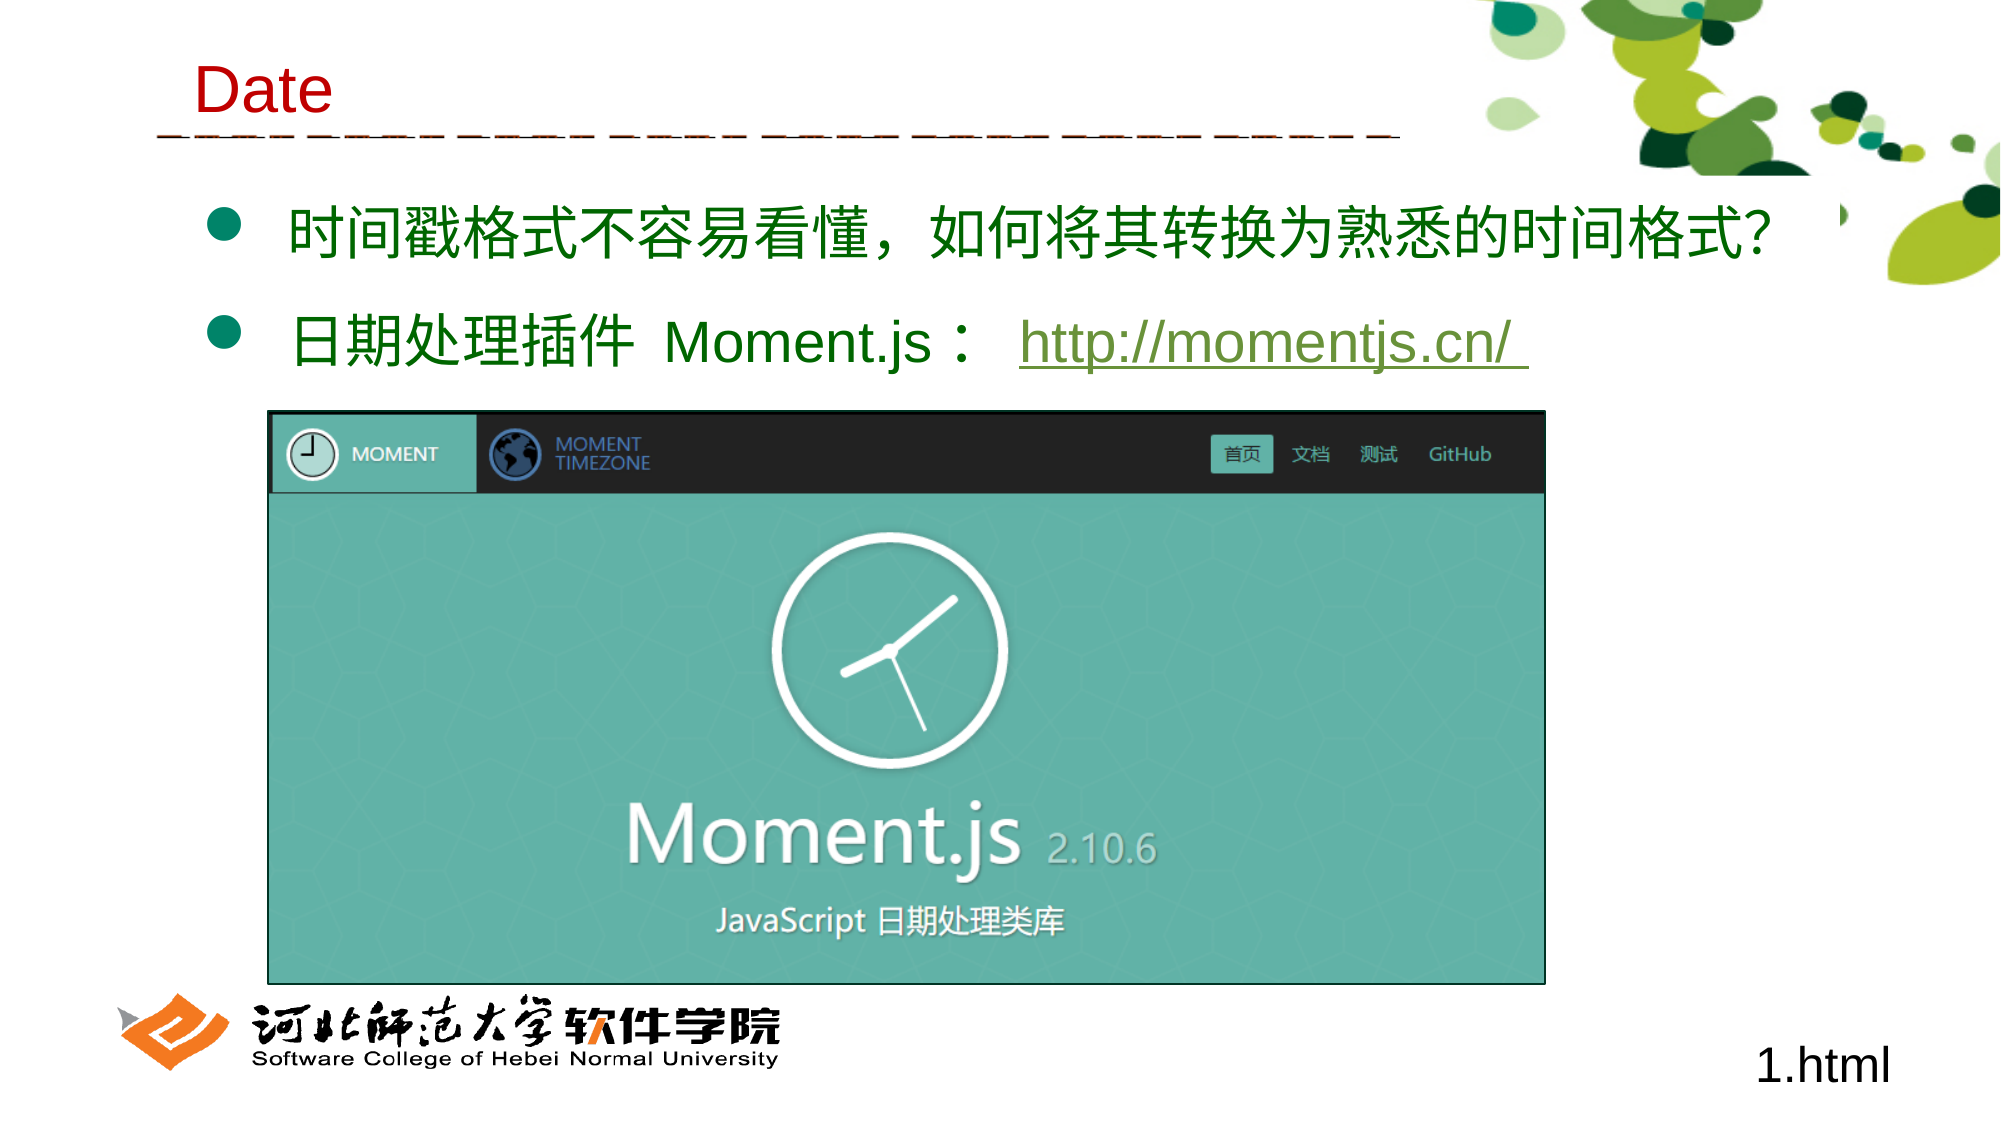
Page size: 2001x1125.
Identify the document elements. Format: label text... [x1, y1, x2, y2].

list Date [178, 38, 1523, 120]
text_box 1.html [1740, 1024, 1907, 1100]
picture [0, 0, 2001, 1125]
list 时间戳格式不容易看懂，如何将其转换为熟悉的时间格式？ 日期处理插件 Moment.js：http://momentjs.cn/ [187, 175, 1840, 983]
